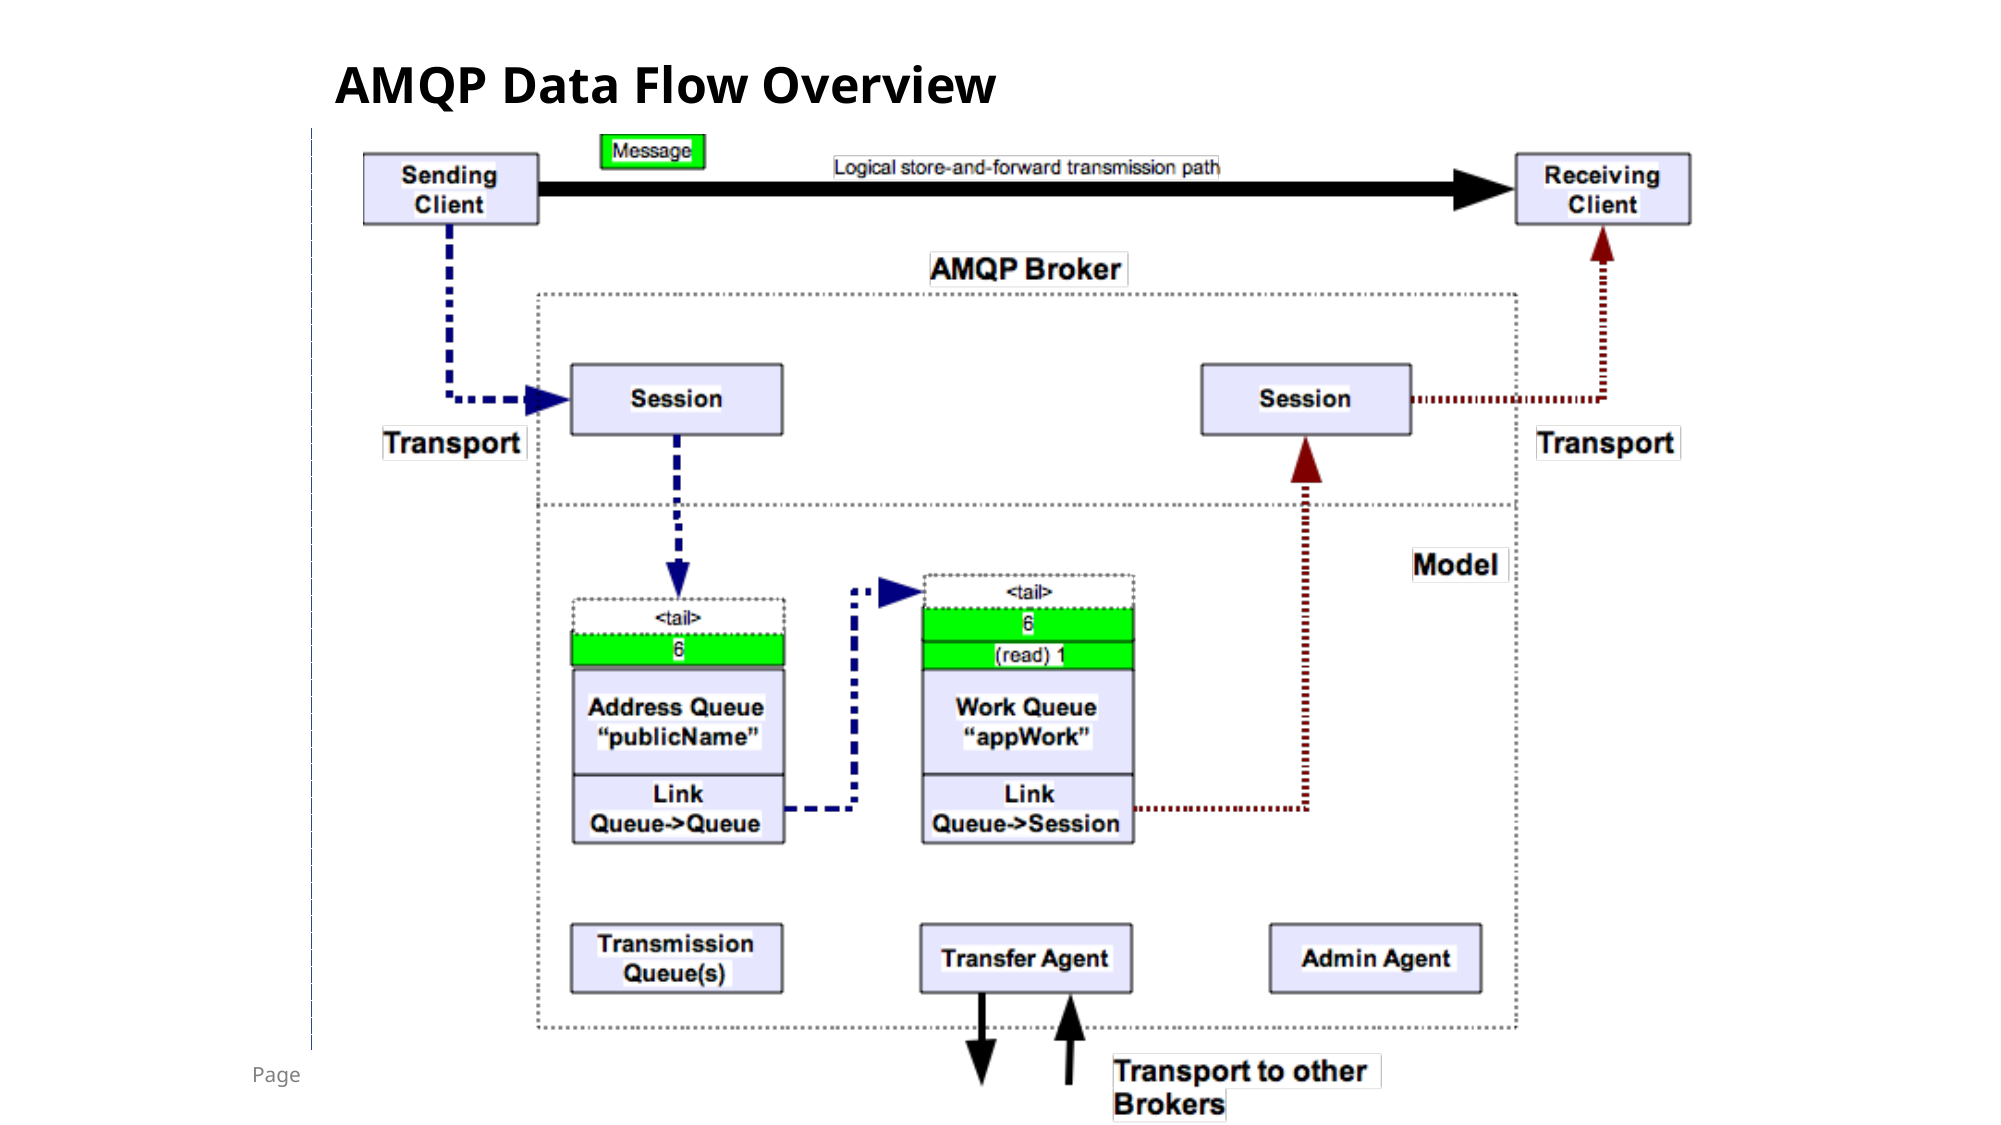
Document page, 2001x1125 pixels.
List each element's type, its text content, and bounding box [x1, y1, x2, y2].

picture [362, 134, 1696, 1125]
title AMQP Data Flow Overview [334, 24, 1672, 115]
